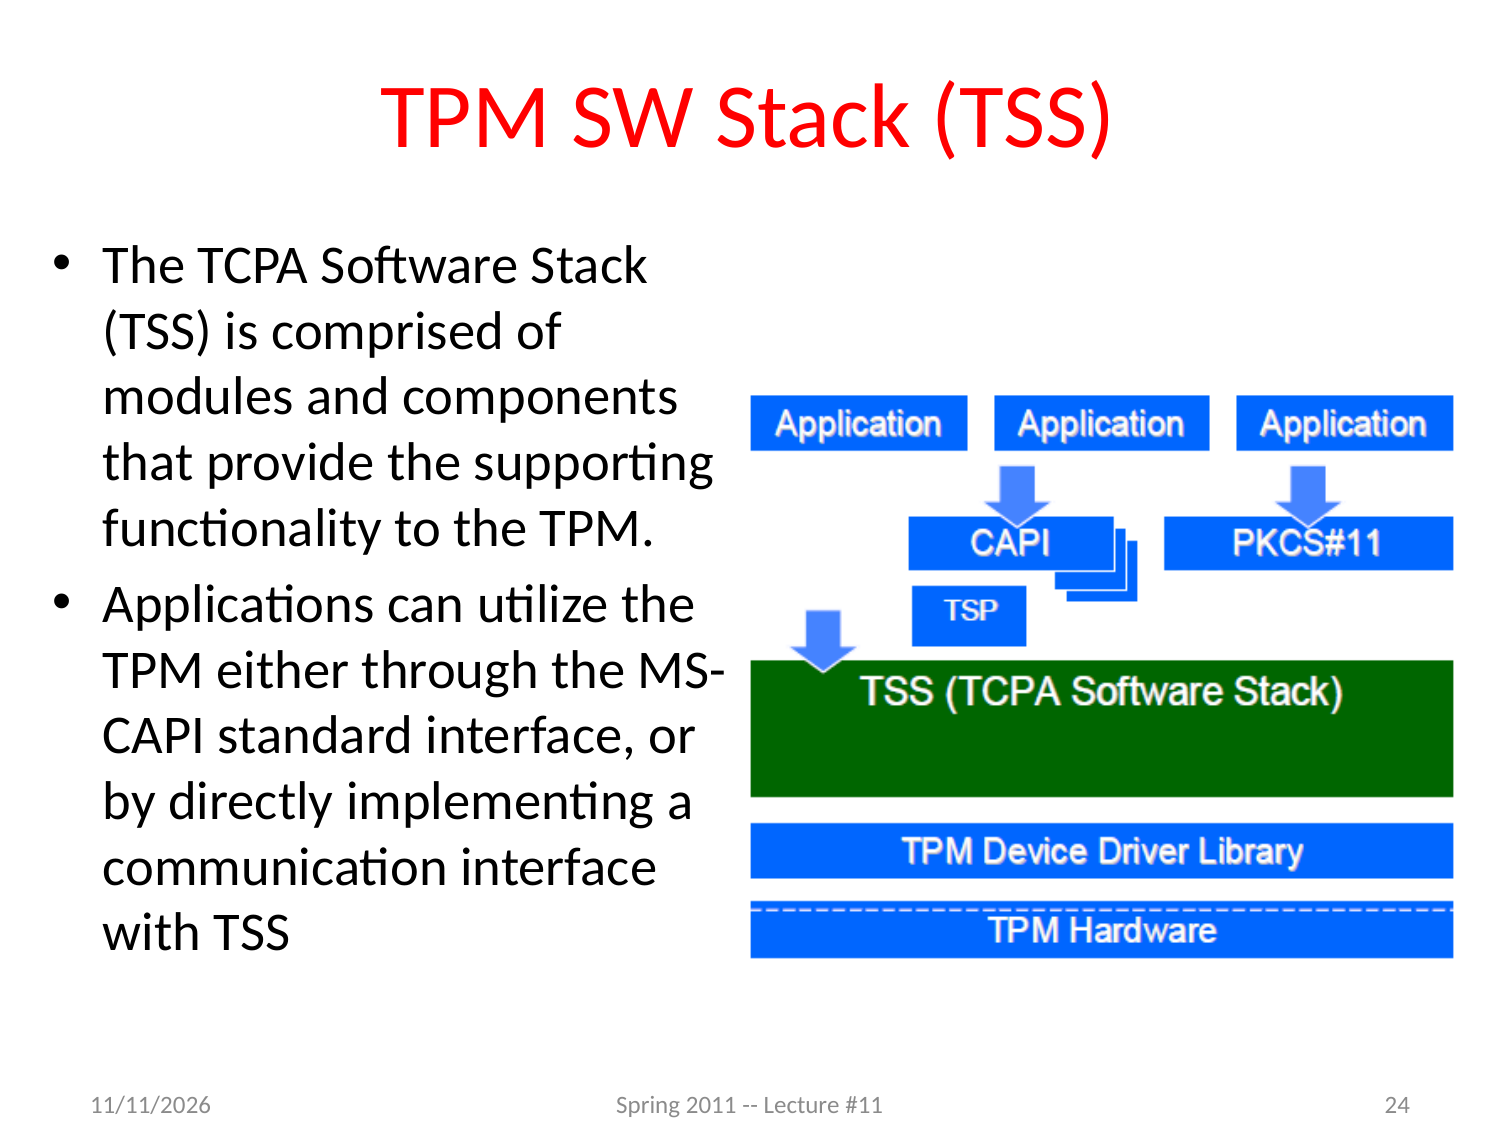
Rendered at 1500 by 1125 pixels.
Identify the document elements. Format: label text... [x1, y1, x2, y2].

list The TCPA Software Stack (TSS) is comprised of modules and components that provide the supporting functionality to the TPM. Applications can utilize the TPM either through the MS-CAPI standard interface, or by directly implementing a communication interface with TSS [37, 221, 749, 1067]
slide_number 24 [1074, 1073, 1425, 1125]
picture [745, 394, 1457, 963]
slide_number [75, 1073, 425, 1125]
footer Spring 2011 -- Lecture #11 [512, 1073, 988, 1125]
title TPM SW Stack (TSS) [39, 17, 1458, 205]
